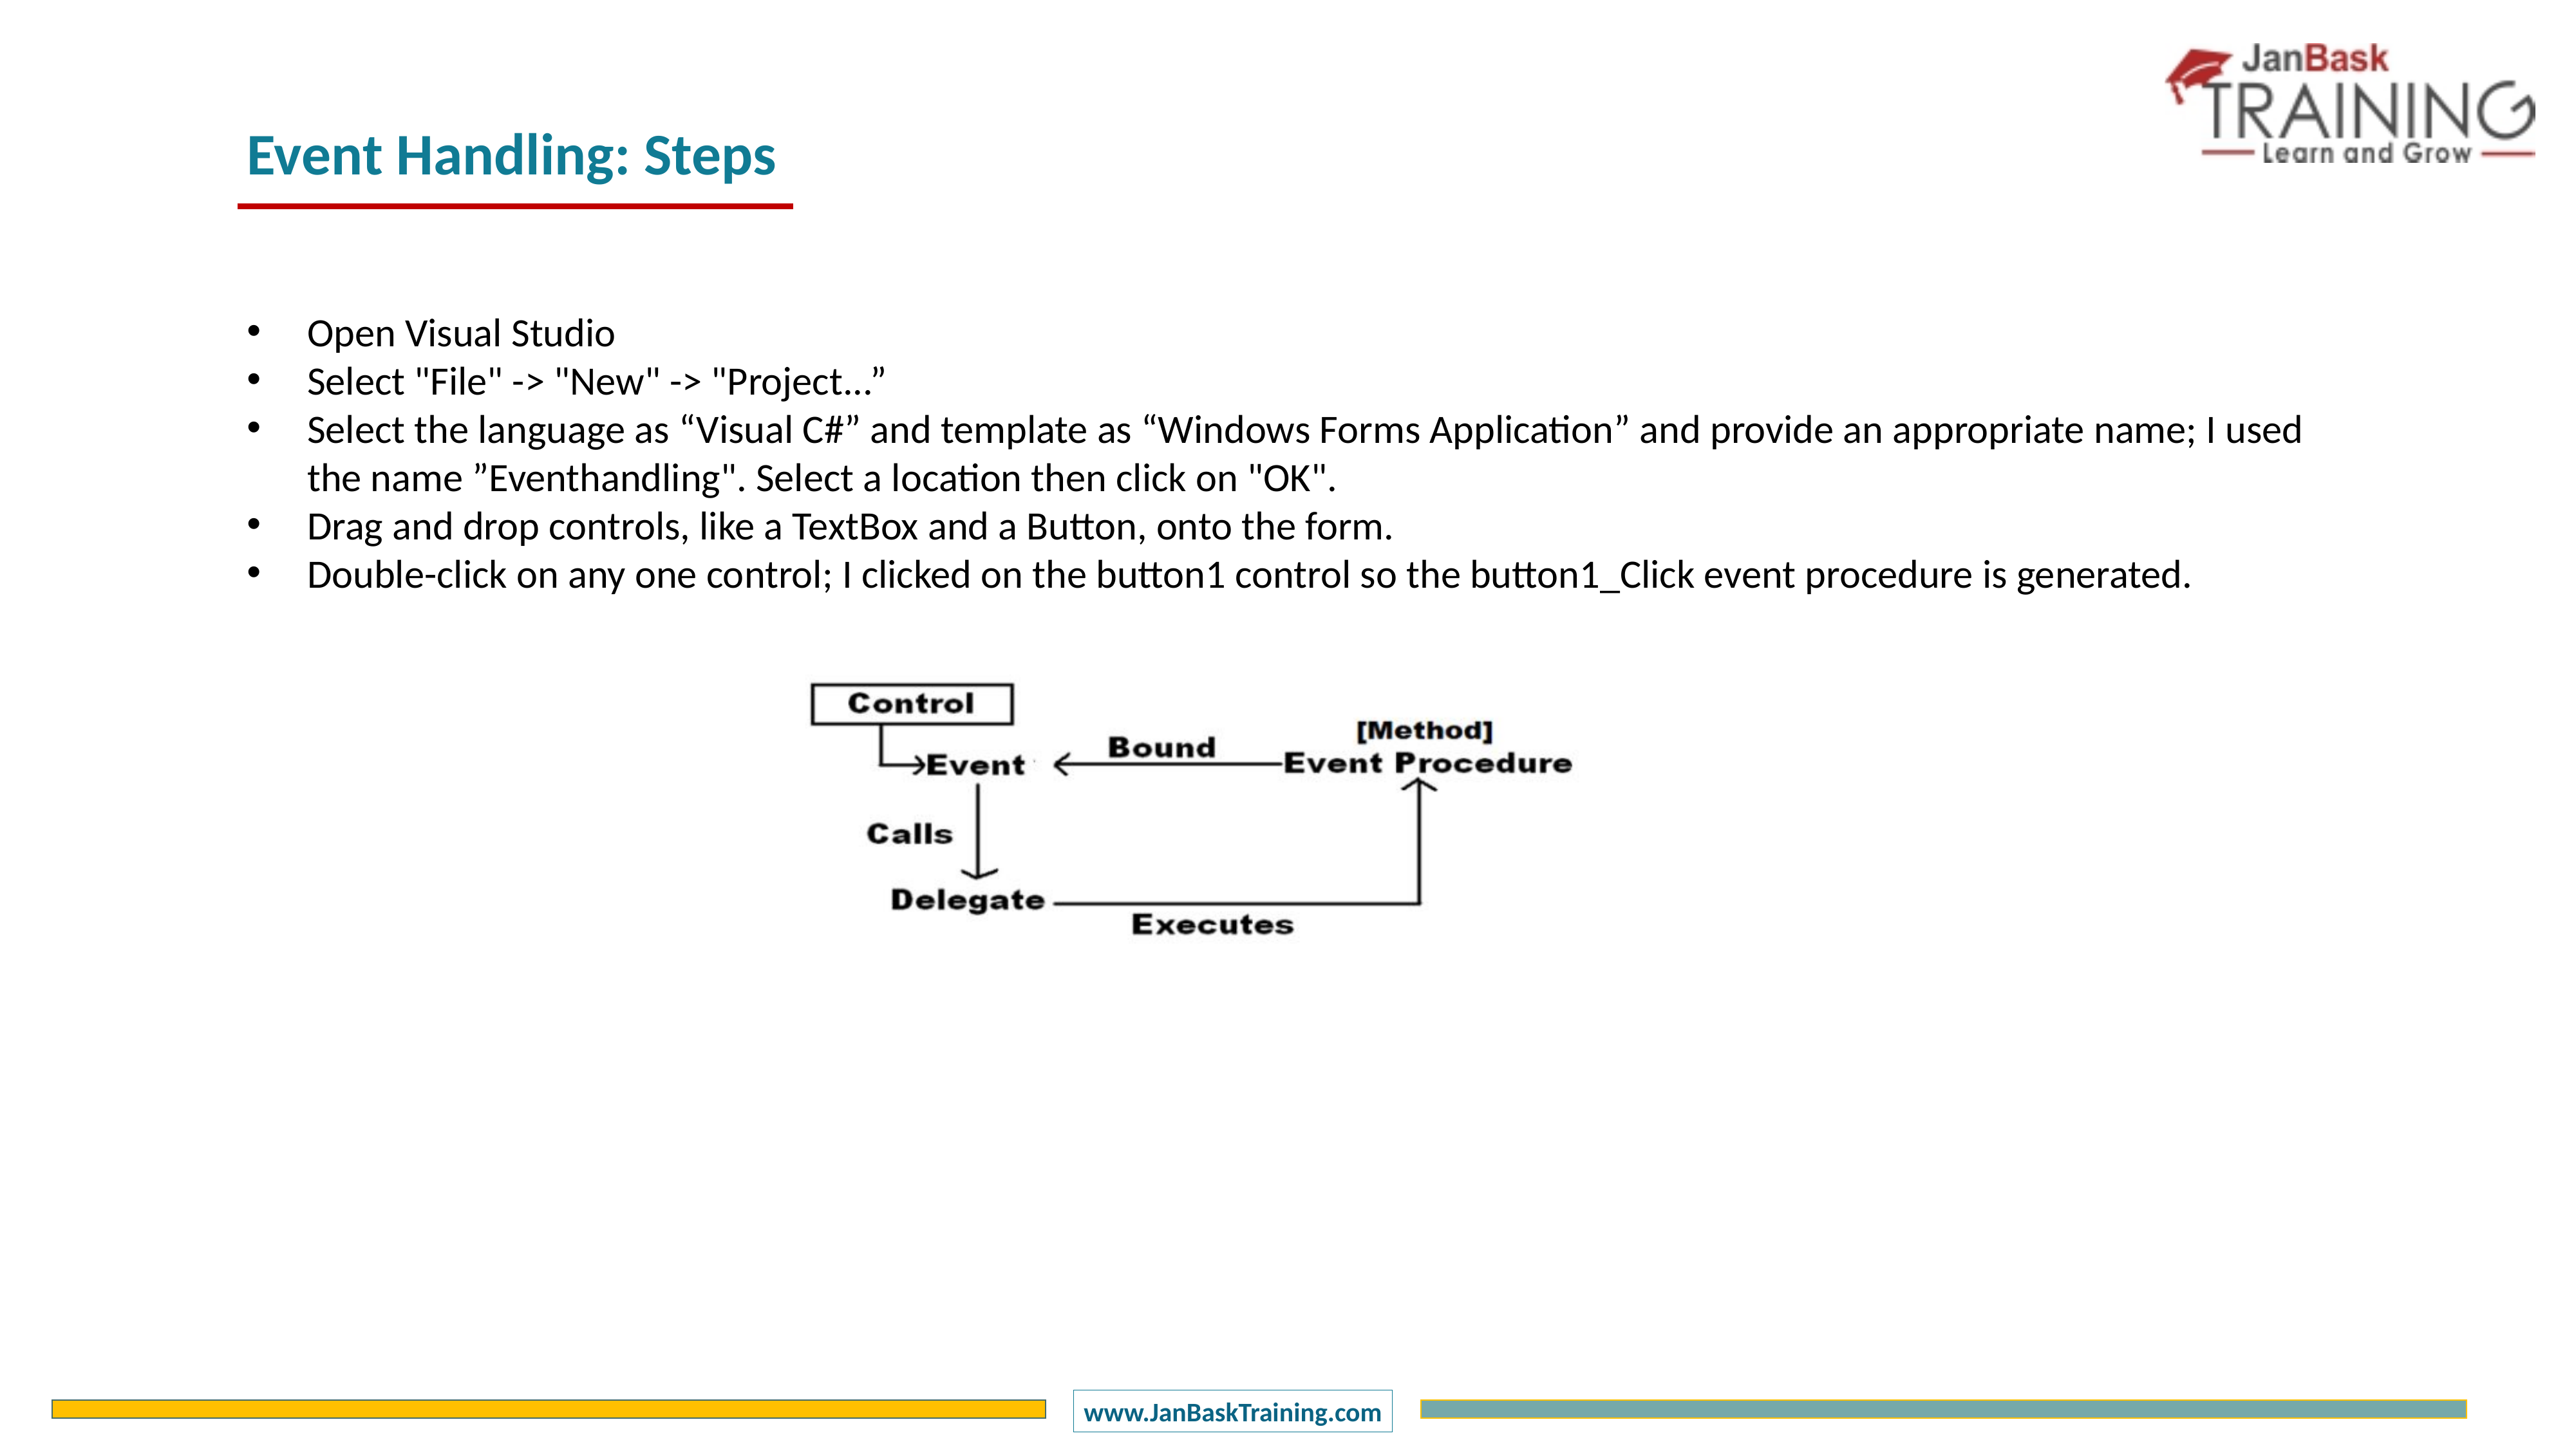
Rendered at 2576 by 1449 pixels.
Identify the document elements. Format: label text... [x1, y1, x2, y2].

text_box Event Handling: Steps [237, 111, 2044, 301]
picture [2165, 43, 2535, 163]
picture [795, 653, 1601, 953]
text_box Open Visual Studio Select "File" -> "New" -> "Project...” Select the language as “Visual C#” and template as “Windows Forms Application” and provide an appropriate name; I used the name ”Eventhandling". Select a location then click on "OK". Drag and drop controls, like a TextBox and a Button, onto the form. Double-click on any one control; I clicked on the button1 control so the button1_Click event procedure is generated. [237, 301, 2353, 649]
